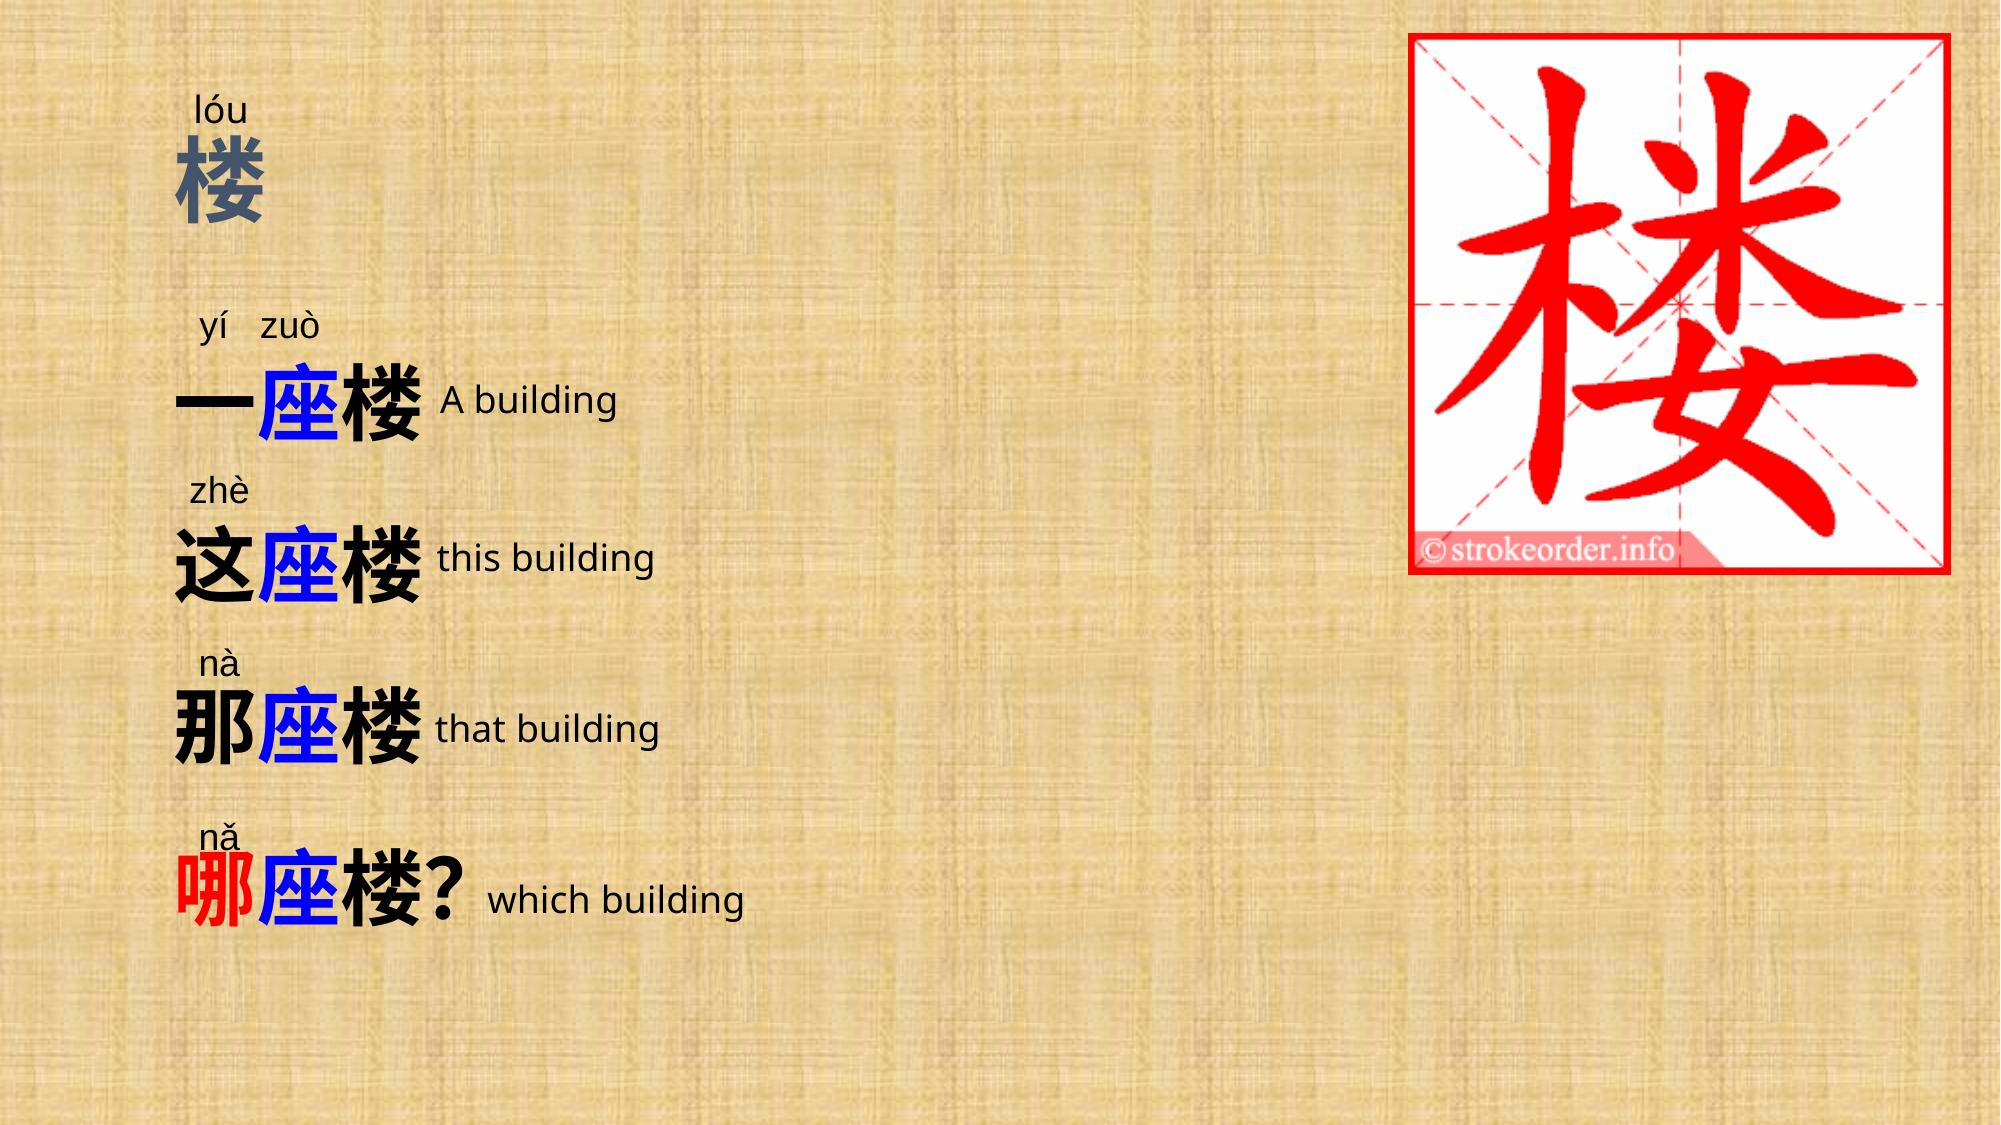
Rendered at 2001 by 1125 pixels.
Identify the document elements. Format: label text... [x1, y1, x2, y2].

text_box 一座楼 这座楼 那座楼 哪座楼？ [159, 323, 608, 944]
text_box this building [421, 526, 671, 586]
text_box nǎ [173, 805, 256, 866]
text_box lóu [178, 78, 366, 139]
text_box nà [183, 631, 256, 691]
text_box that building [420, 697, 676, 758]
text_box zhè [174, 458, 265, 519]
picture [0, 0, 2001, 1125]
text_box yí zuò [184, 293, 336, 354]
text_box 楼 [159, 54, 454, 242]
text_box A building [425, 368, 634, 428]
text_box which building [472, 869, 761, 929]
